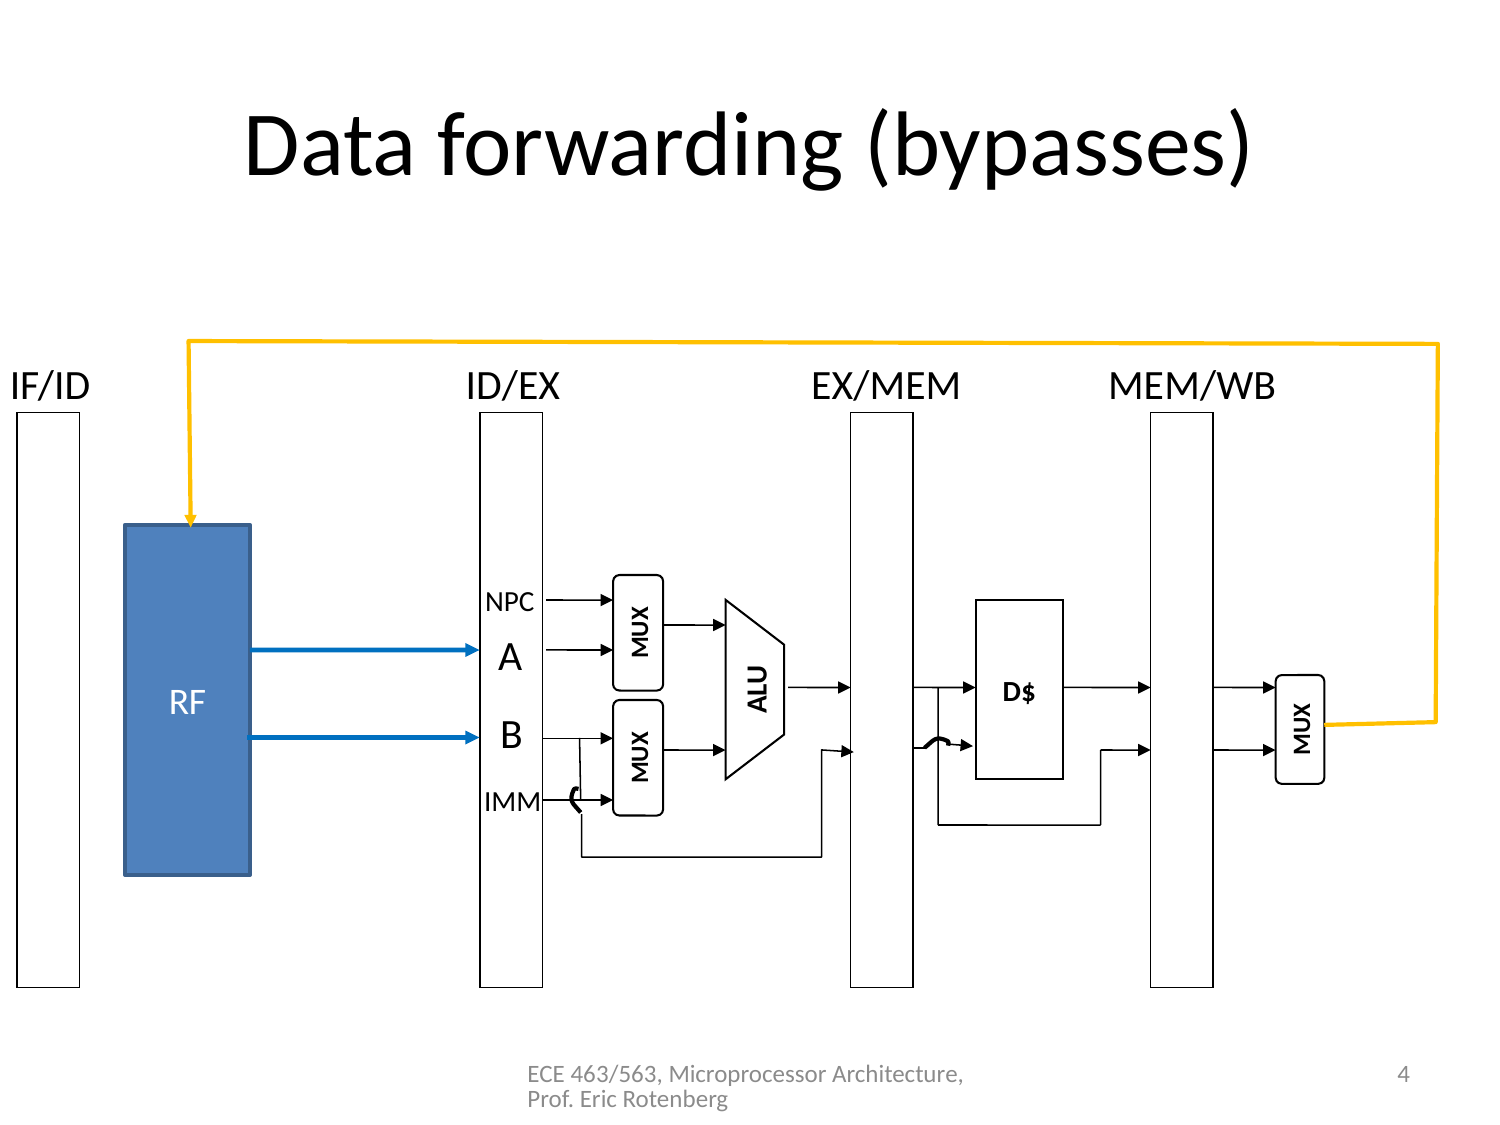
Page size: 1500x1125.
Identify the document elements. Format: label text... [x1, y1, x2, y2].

text_box RF [123, 523, 252, 877]
text_box MUX [613, 602, 664, 691]
text_box [1150, 695, 1213, 988]
text_box [581, 732, 614, 745]
text_box [579, 744, 854, 860]
text_box [480, 825, 543, 988]
text_box [664, 619, 726, 632]
text_box [1213, 743, 1276, 757]
text_box [546, 599, 612, 607]
text_box [546, 643, 613, 657]
text_box [480, 625, 543, 774]
text_box [1100, 743, 1150, 757]
text_box NPC [449, 574, 570, 625]
text_box [569, 787, 583, 814]
text_box MUX [1275, 717, 1325, 784]
text_box [788, 681, 851, 694]
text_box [946, 743, 974, 747]
text_box IMM [455, 774, 570, 825]
text_box [913, 681, 976, 694]
text_box B [485, 699, 538, 765]
text_box [17, 415, 80, 988]
text_box [923, 736, 951, 750]
text_box [850, 643, 913, 988]
text_box [249, 643, 480, 657]
text_box ALU [725, 621, 785, 780]
text_box IF/ID [0, 350, 106, 415]
text_box A [483, 625, 538, 687]
text_box [247, 731, 480, 744]
slide_number 4 [1074, 1042, 1425, 1103]
footer ECE 463/563, Microprocessor Architecture, Prof. Eric Rotenberg [512, 1042, 988, 1103]
title Data forwarding (bypasses) [75, 45, 1425, 233]
text_box [663, 743, 726, 757]
text_box [582, 793, 614, 807]
text_box MUX [613, 699, 664, 806]
text_box [184, 338, 1440, 727]
text_box D$ [975, 665, 1064, 780]
